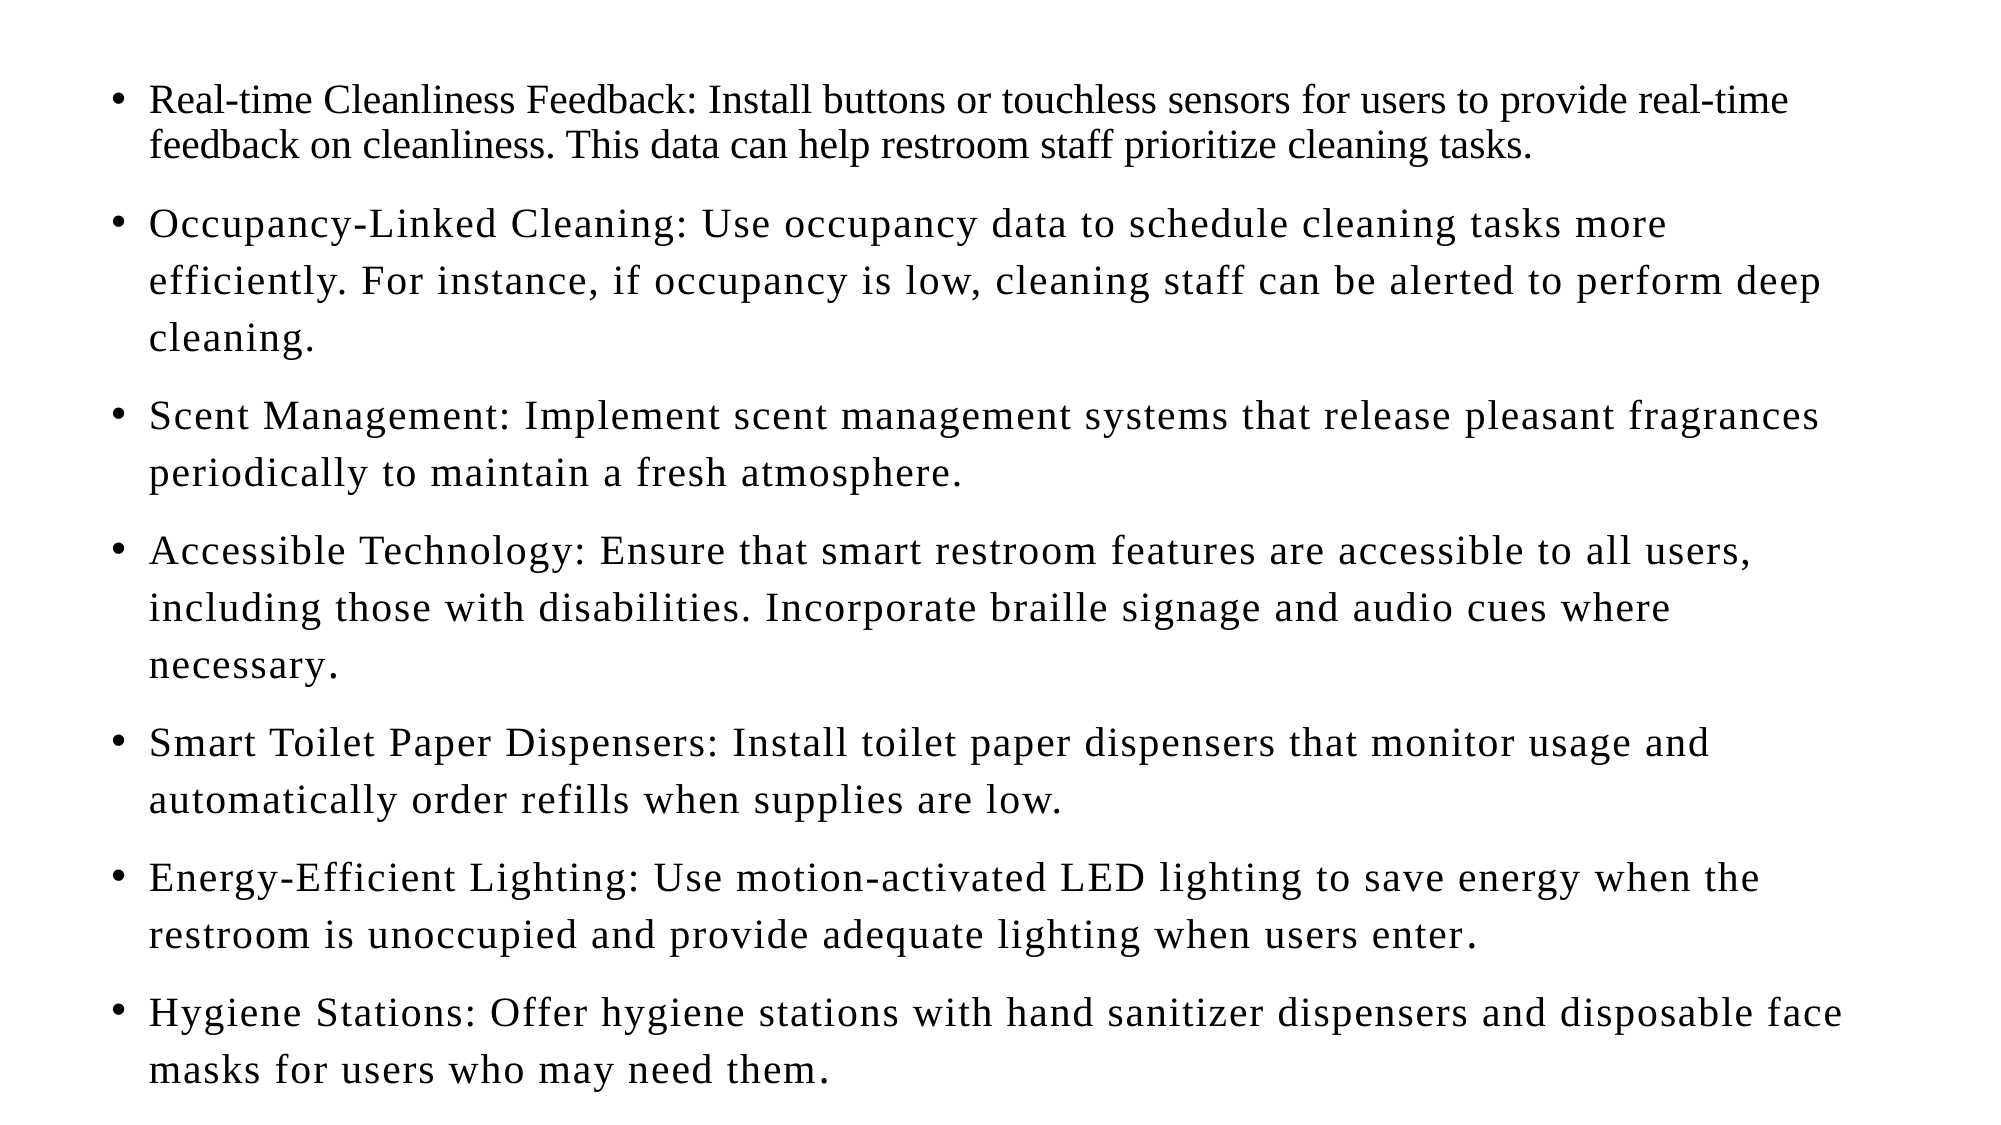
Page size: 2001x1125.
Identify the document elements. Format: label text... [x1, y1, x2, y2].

list Real-time Cleanliness Feedback: Install buttons or touchless sensors for users to provide real-time feedback on cleanliness. This data can help restroom staff prioritize cleaning tasks. Occupancy-Linked Cleaning: Use occupancy data to schedule cleaning tasks more efficiently. For instance, if occupancy is low, cleaning staff can be alerted to perform deep cleaning. Scent Management: Implement scent management systems that release pleasant fragrances periodically to maintain a fresh atmosphere. Accessible Technology: Ensure that smart restroom features are accessible to all users, including those with disabilities. Incorporate braille signage and audio cues where necessary. Smart Toilet Paper Dispensers: Install toilet paper dispensers that monitor usage and automatically order refills when supplies are low. Energy-Efficient Lighting: Use motion-activated LED lighting to save energy when the restroom is unoccupied and provide adequate lighting when users enter. Hygiene Stations: Offer hygiene stations with hand sanitizer dispensers and disposable face masks for users who may need them. [96, 70, 1863, 1125]
